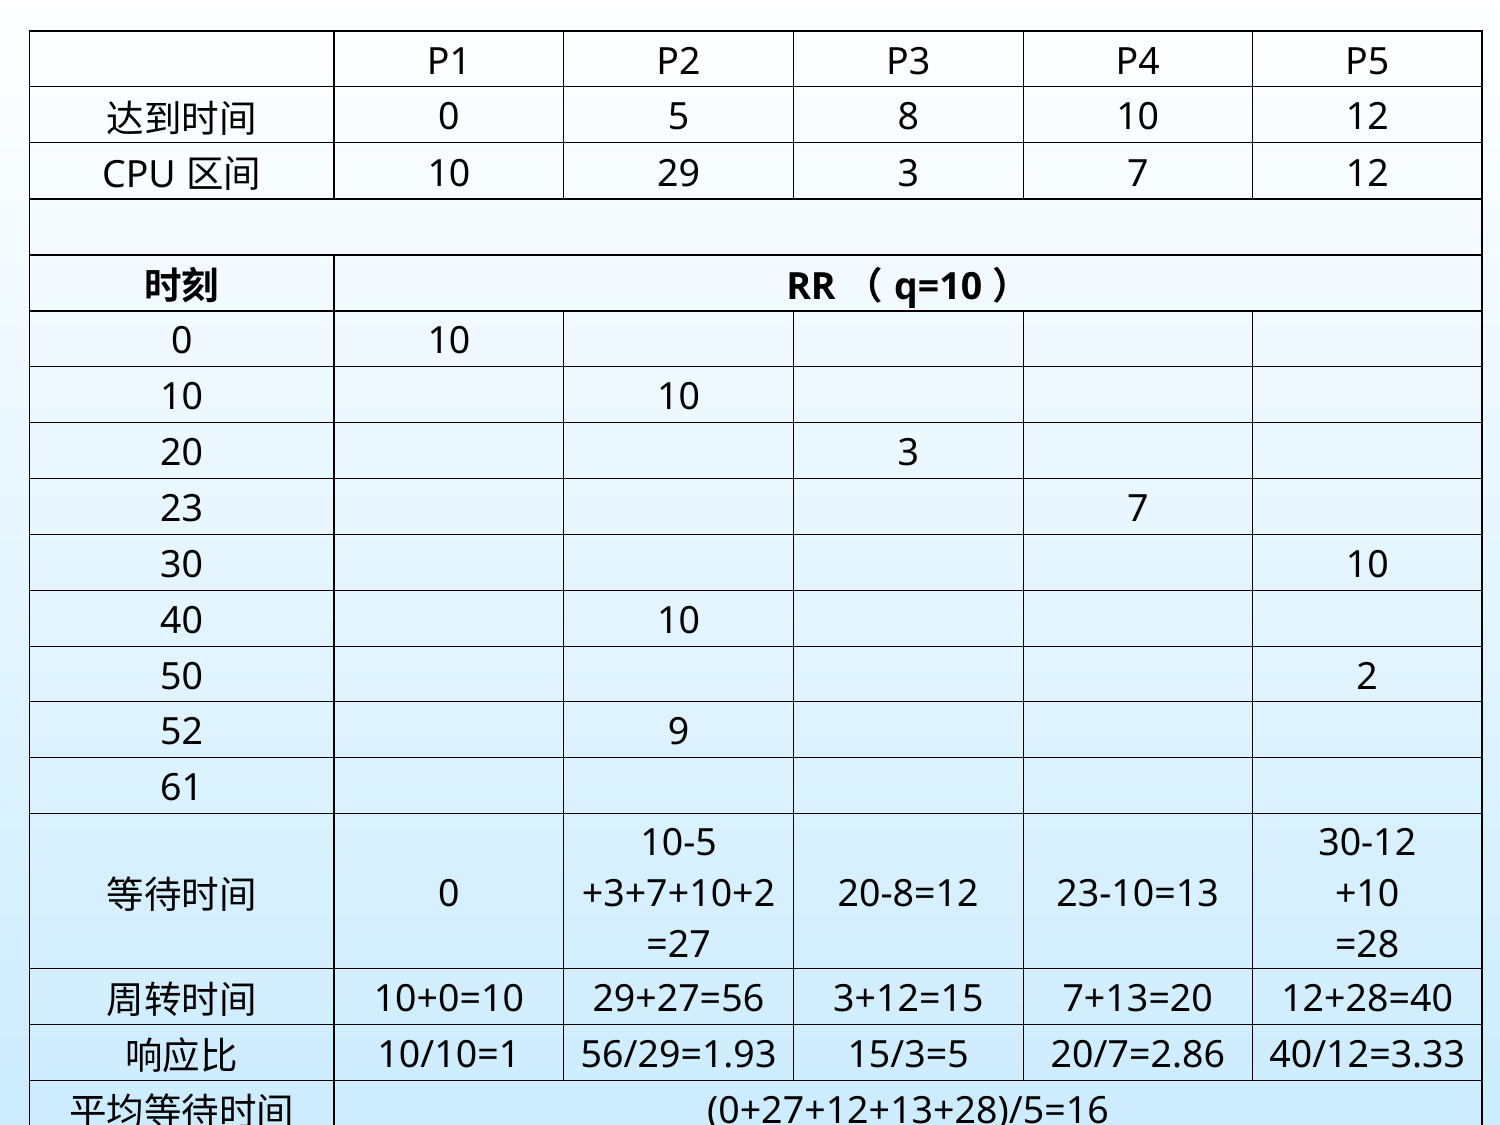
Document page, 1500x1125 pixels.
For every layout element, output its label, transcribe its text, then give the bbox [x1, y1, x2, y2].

table_cell [1253, 367, 1481, 422]
table_cell [335, 591, 563, 646]
table_cell [794, 702, 1023, 757]
table_cell 0 [335, 87, 563, 142]
table_cell [335, 367, 563, 422]
table_cell 40/12=3.33 [1253, 1025, 1481, 1080]
table_cell [1253, 758, 1481, 813]
table_cell [335, 535, 563, 590]
table_cell [1024, 647, 1252, 701]
table_cell [1253, 312, 1481, 366]
table_cell 2 [1253, 647, 1481, 701]
table_cell [794, 367, 1023, 422]
table_cell [564, 312, 793, 366]
table_cell [1253, 702, 1481, 757]
table_cell 29 [564, 143, 793, 198]
table_cell [335, 758, 563, 813]
table_cell 23 [30, 479, 333, 534]
table_cell 10 [564, 591, 793, 646]
table_cell [1253, 423, 1481, 478]
table_cell 52 [30, 702, 333, 757]
table_cell 10 [335, 312, 563, 366]
table_header [30, 32, 333, 86]
table_cell 时刻 [30, 256, 333, 310]
table_cell [1024, 423, 1252, 478]
table_cell 5 [564, 87, 793, 142]
table_header P1 [335, 32, 563, 86]
table_cell 10/10=1 [335, 1025, 563, 1080]
table_header P3 [794, 32, 1023, 86]
table_cell 30-12 +10 =28 [1253, 814, 1481, 968]
table_cell 50 [30, 647, 333, 701]
table_cell 3 [794, 143, 1023, 198]
table_header P5 [1253, 32, 1481, 86]
table_cell 29+27=56 [564, 969, 793, 1024]
table_cell [1253, 479, 1481, 534]
table_cell 8 [794, 87, 1023, 142]
table_cell 20/7=2.86 [1024, 1025, 1252, 1080]
table_cell 20-8=12 [794, 814, 1023, 968]
table_cell [794, 312, 1023, 366]
table_cell 10 [1253, 535, 1481, 590]
table_cell [564, 535, 793, 590]
table_cell [1024, 367, 1252, 422]
table_cell [794, 647, 1023, 701]
table_cell 23-10=13 [1024, 814, 1252, 968]
table_cell (0+27+12+13+28)/5=16 [335, 1081, 1481, 1125]
table_cell 20 [30, 423, 333, 478]
table_cell 30 [30, 535, 333, 590]
table_cell 3+12=15 [794, 969, 1023, 1024]
table_cell 达到时间 [30, 87, 333, 142]
table_cell [1024, 312, 1252, 366]
table_cell 12 [1253, 87, 1481, 142]
table_cell [335, 647, 563, 701]
table_cell 9 [564, 702, 793, 757]
table_cell 等待时间 [30, 814, 333, 968]
table_cell 0 [30, 312, 333, 366]
table_cell [794, 591, 1023, 646]
table_cell [794, 479, 1023, 534]
table_cell [335, 479, 563, 534]
table_cell [335, 423, 563, 478]
table_cell 15/3=5 [794, 1025, 1023, 1080]
table_cell 7+13=20 [1024, 969, 1252, 1024]
table_cell [794, 535, 1023, 590]
table_cell [564, 647, 793, 701]
table_cell 10+0=10 [335, 969, 563, 1024]
table_cell [30, 200, 1481, 254]
table_cell 12 [1253, 143, 1481, 198]
table_cell 40 [30, 591, 333, 646]
table_header P4 [1024, 32, 1252, 86]
table_cell [1253, 591, 1481, 646]
table_cell 10 [335, 143, 563, 198]
table_cell 10 [1024, 87, 1252, 142]
table_cell 3 [794, 423, 1023, 478]
table_cell 7 [1024, 143, 1252, 198]
table_cell 7 [1024, 479, 1252, 534]
table_header P2 [564, 32, 793, 86]
table_cell [564, 758, 793, 813]
table_cell 10 [564, 367, 793, 422]
table_cell [1024, 535, 1252, 590]
table_cell 12+28=40 [1253, 969, 1481, 1024]
table_cell RR（q=10） [335, 256, 1481, 310]
table_cell [1024, 702, 1252, 757]
table_cell 61 [30, 758, 333, 813]
table_cell 平均等待时间 [30, 1081, 333, 1125]
table_cell 10 [30, 367, 333, 422]
table_cell 周转时间 [30, 969, 333, 1024]
table_cell [335, 702, 563, 757]
table_cell [794, 758, 1023, 813]
table_cell [564, 479, 793, 534]
table_cell 10-5 +3+7+10+2 =27 [564, 814, 793, 968]
table_cell [1024, 758, 1252, 813]
table_cell CPU区间 [30, 143, 333, 198]
table_cell [564, 423, 793, 478]
table_cell 0 [335, 814, 563, 968]
table_cell 56/29=1.93 [564, 1025, 793, 1080]
table_cell [1024, 591, 1252, 646]
table_cell 响应比 [30, 1025, 333, 1080]
